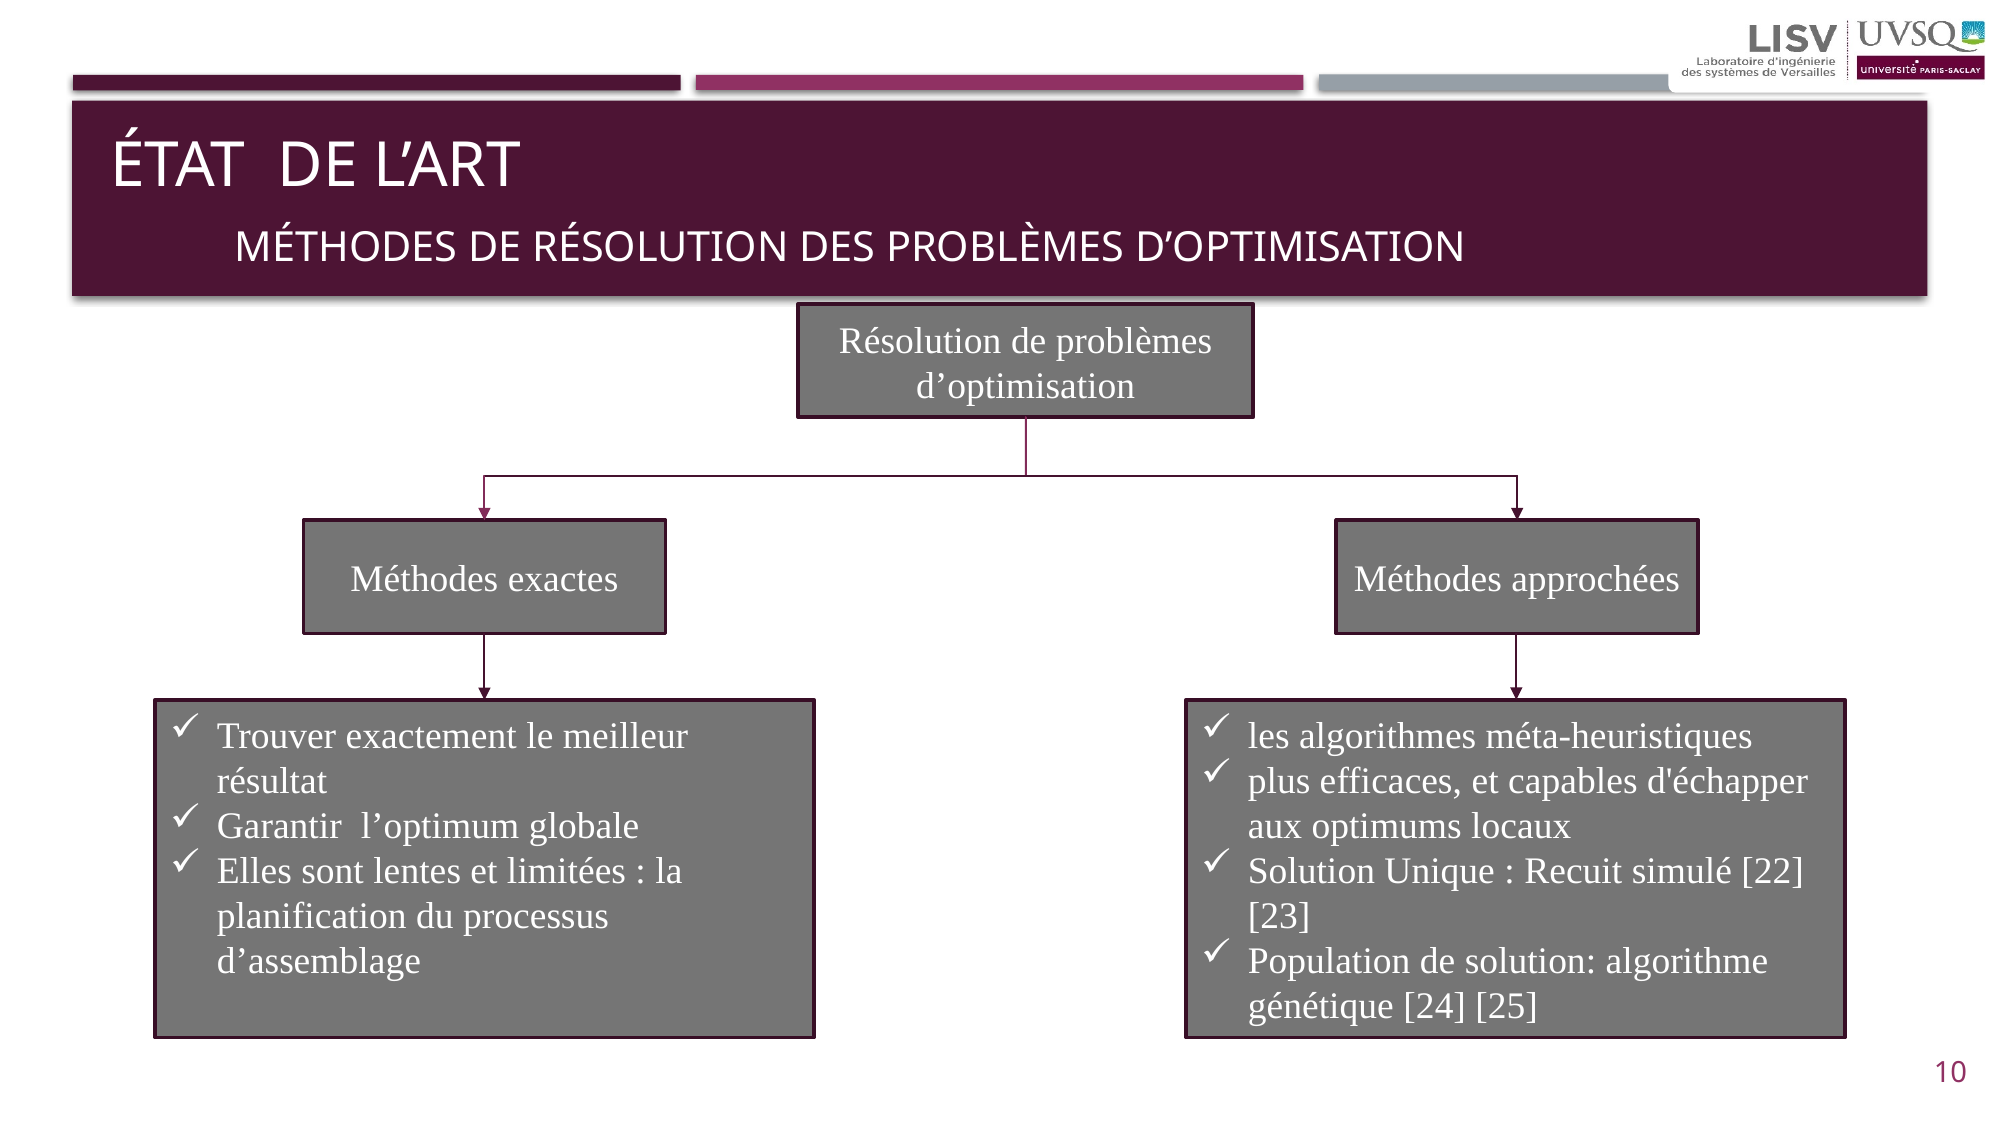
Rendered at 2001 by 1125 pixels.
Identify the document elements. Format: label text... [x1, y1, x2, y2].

text_box Résolution de problèmes d’optimisation [796, 302, 1255, 419]
text_box Trouver exactement le meilleur résultat Garantir l’optimum globale Elles sont lentes et limitées : la planification du processus d’assemblage [153, 698, 816, 1039]
text_box Méthodes approchées [1334, 518, 1700, 635]
text_box Méthodes exactes [302, 518, 667, 635]
picture [1667, 6, 2000, 94]
slide_number 10 [1809, 1042, 1983, 1103]
text_box les algorithmes méta-heuristiques plus efficaces, et capables d'échapper aux optimums locaux Solution Unique : Recuit simulé [22] [23] Population de solution: algorithme génétique [24] [25] [1184, 698, 1847, 1039]
title État de l’art Méthodes de résolution des problèmes d’optimisation [95, 115, 1905, 282]
